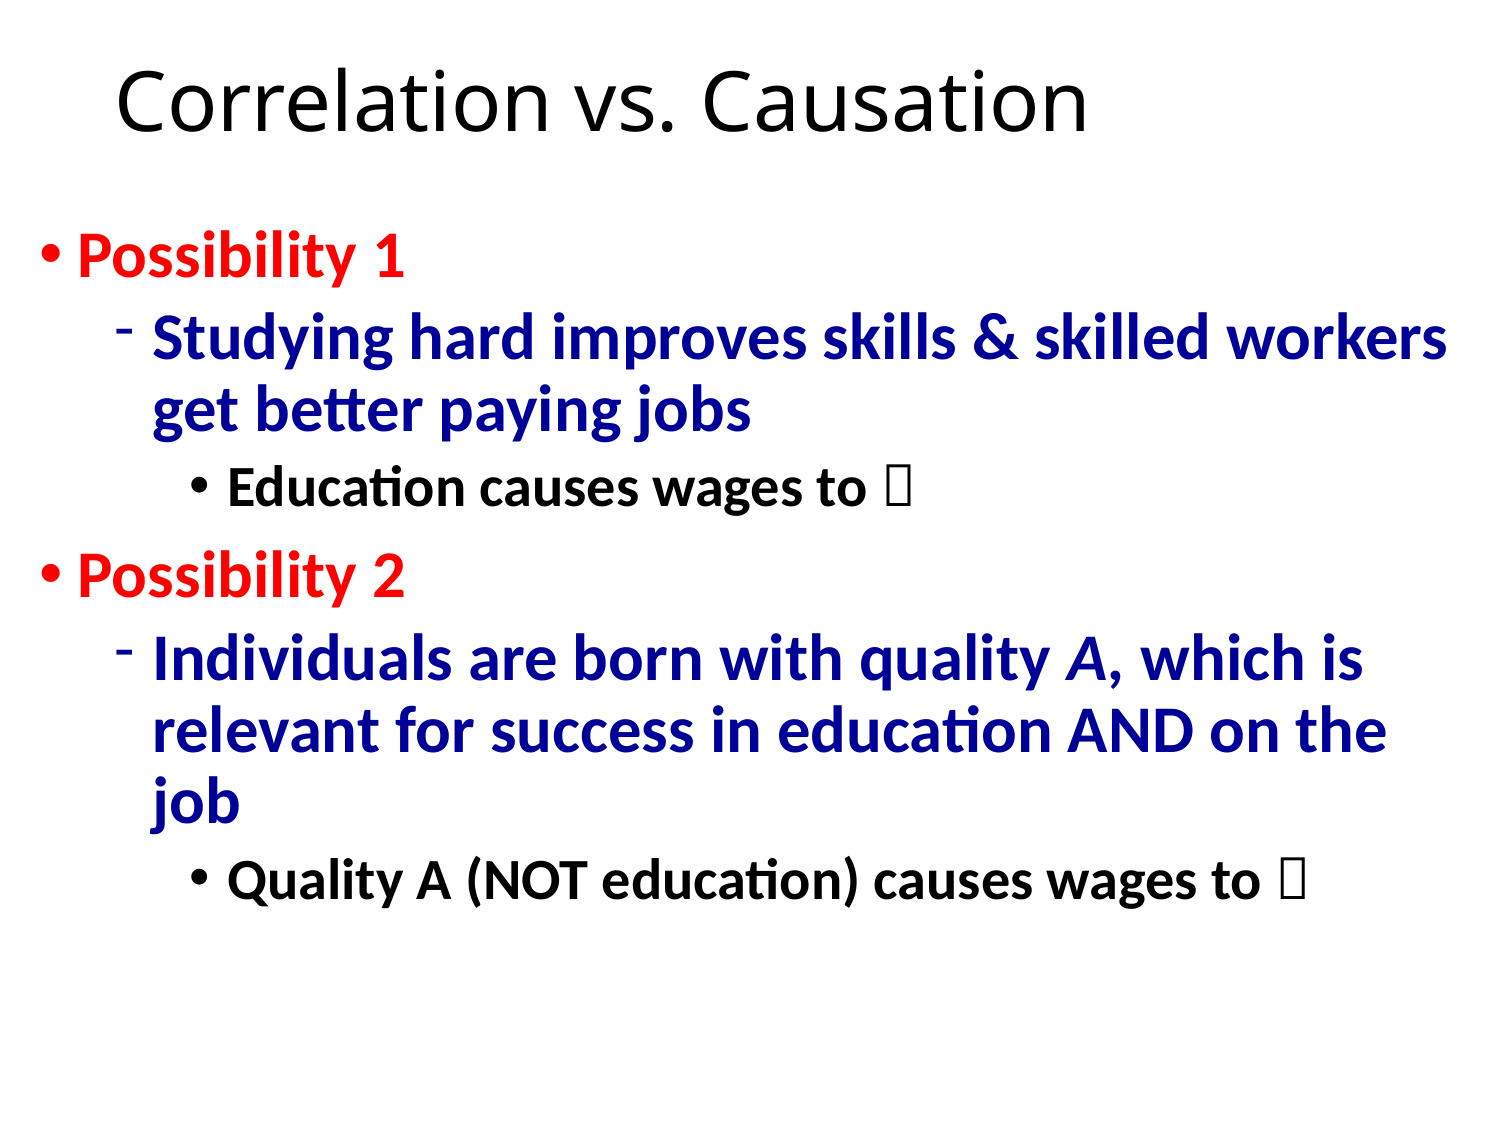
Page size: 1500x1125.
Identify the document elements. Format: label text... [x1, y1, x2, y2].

title Correlation vs. Causation [99, 37, 1443, 173]
list Possibility 1 Studying hard improves skills & skilled workers get better paying jobs Education causes wages to  Possibility 2 Individuals are born with quality A, which is relevant for success in education AND on the job Quality A (NOT education) causes wages to  [24, 212, 1488, 1100]
